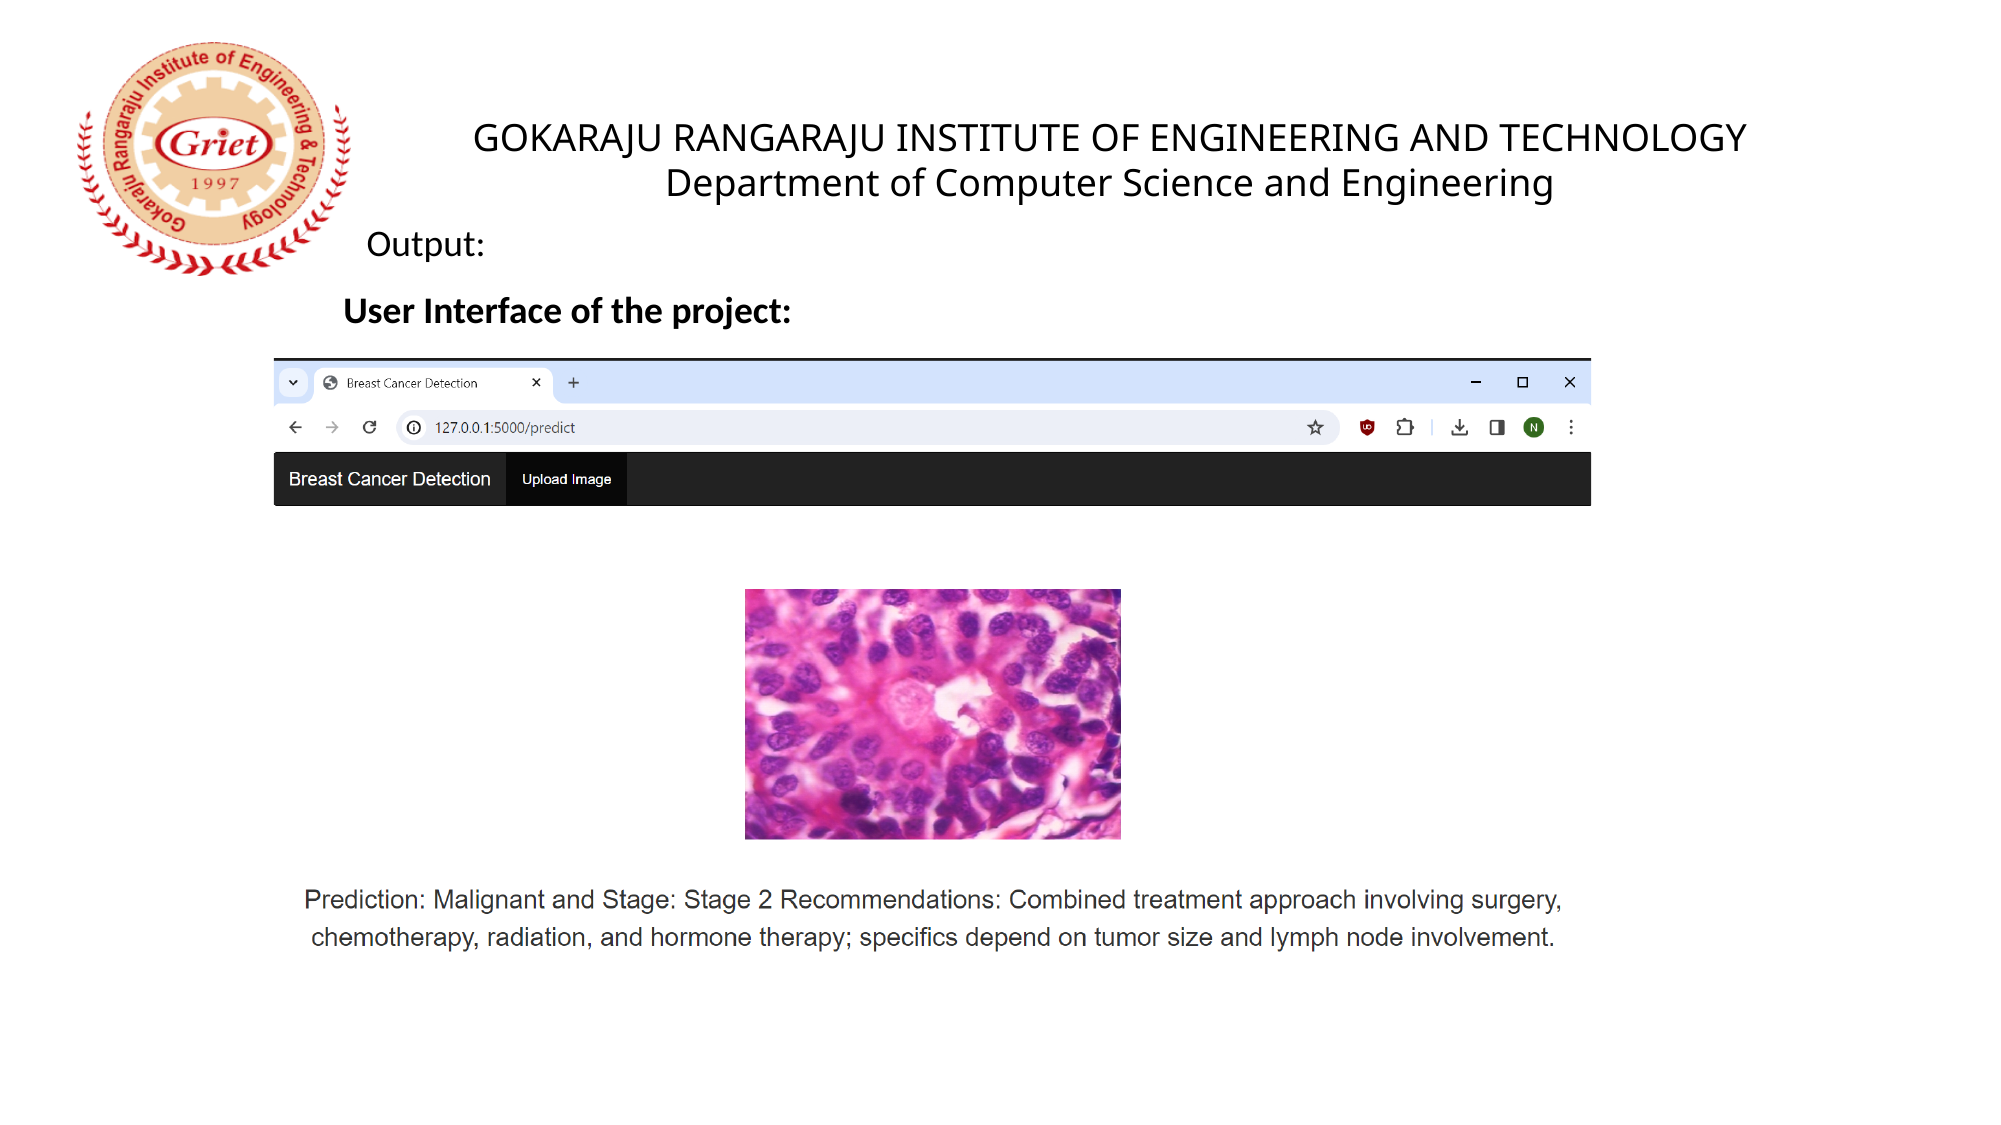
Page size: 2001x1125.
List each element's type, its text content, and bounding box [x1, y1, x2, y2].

picture [273, 358, 1592, 1044]
text_box Output: [351, 211, 501, 278]
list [77, 42, 351, 276]
text_box User Interface of the project: [328, 278, 1059, 339]
text_box GOKARAJU RANGARAJU INSTITUTE OF ENGINEERING AND TECHNOLOGY Department of Computer Science and Engineering [361, 106, 1859, 211]
